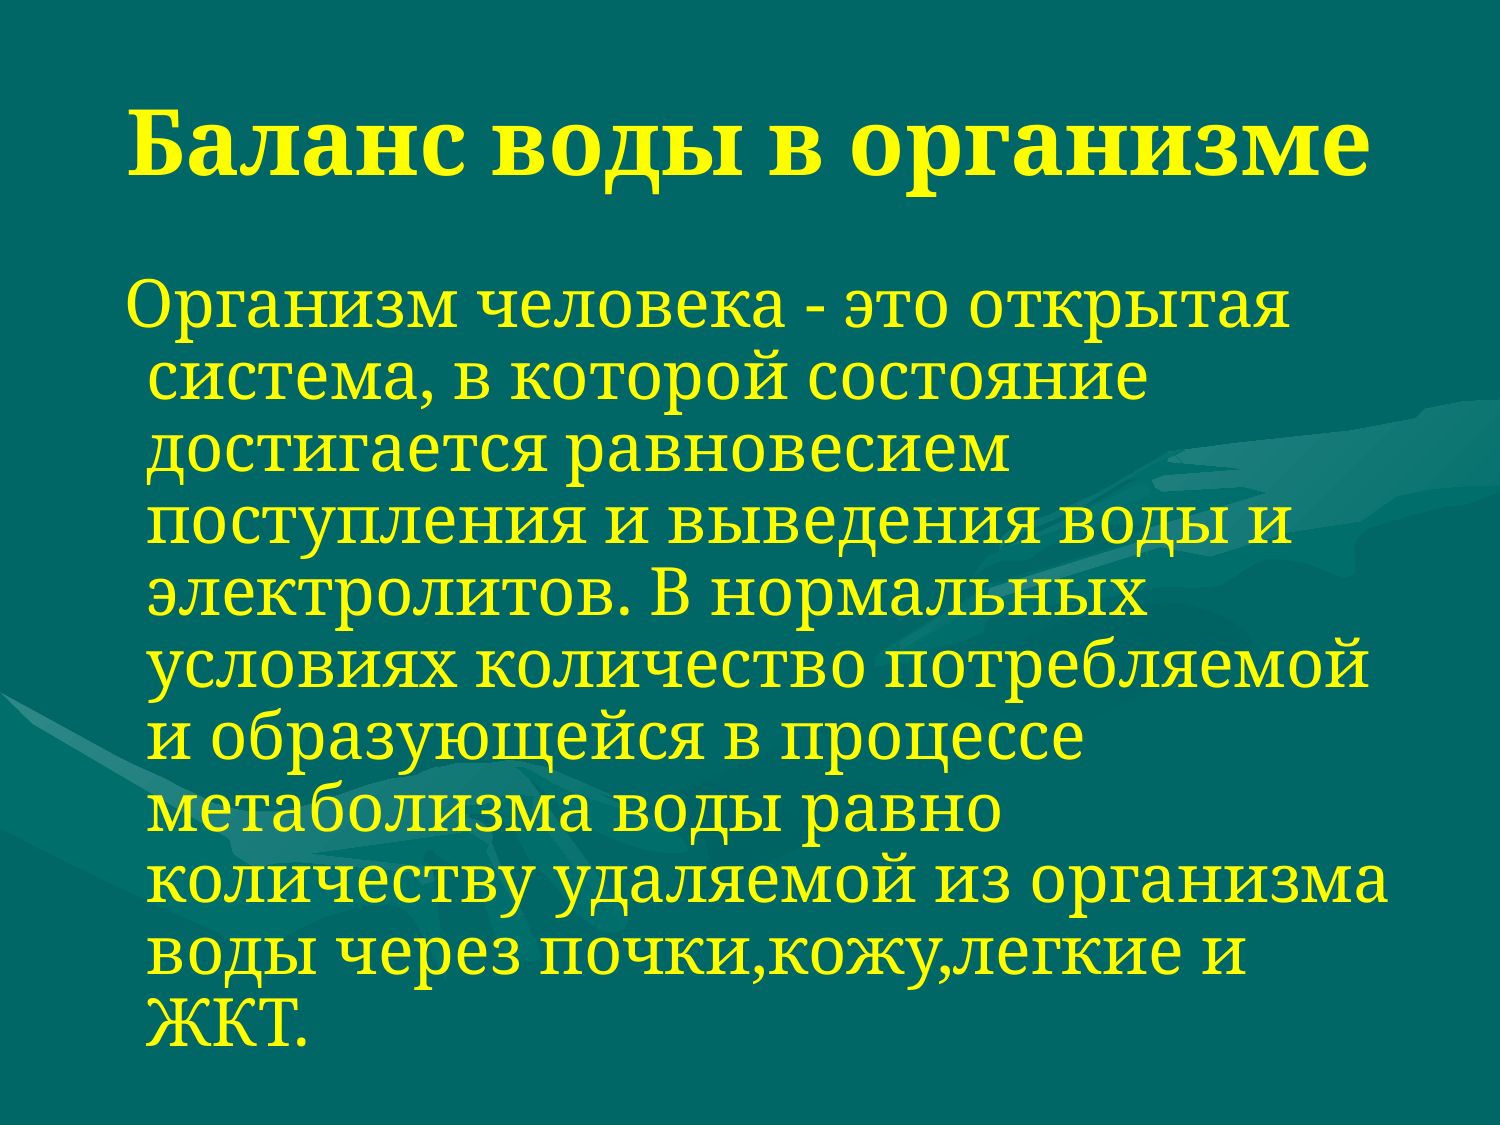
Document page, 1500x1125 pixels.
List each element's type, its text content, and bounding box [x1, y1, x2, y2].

title Баланс воды в организме [75, 45, 1425, 233]
list Организм человека - это открытая система, в которой состояние достигается равновесием поступления и выведения воды и электролитов. В нормальных условиях количество потребляемой и образующейся в процессе метаболизма воды равно количеству удаляемой из организма воды через почки,кожу,легкие и ЖКТ. [75, 262, 1425, 1000]
